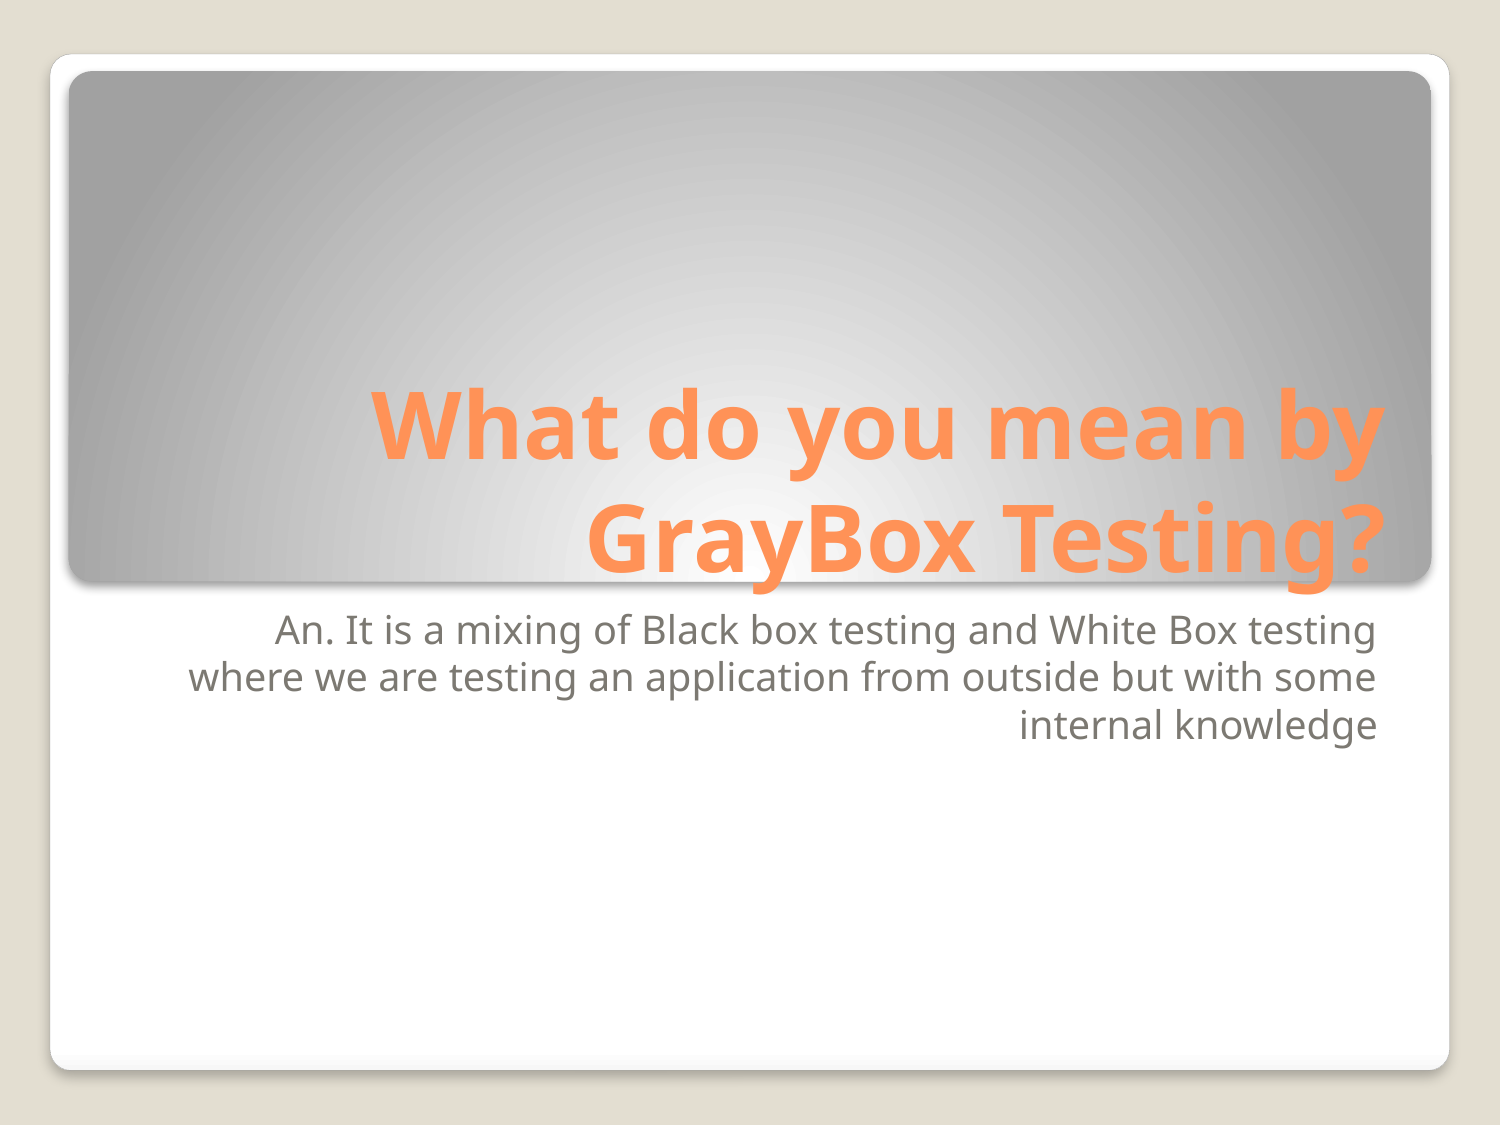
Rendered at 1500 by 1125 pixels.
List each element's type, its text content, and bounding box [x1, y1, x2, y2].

subtitle An. It is a mixing of Black box testing and White Box testing where we are testing an application from outside but with some internal knowledge [118, 604, 1394, 755]
title What do you mean by GrayBox Testing? [118, 298, 1394, 599]
